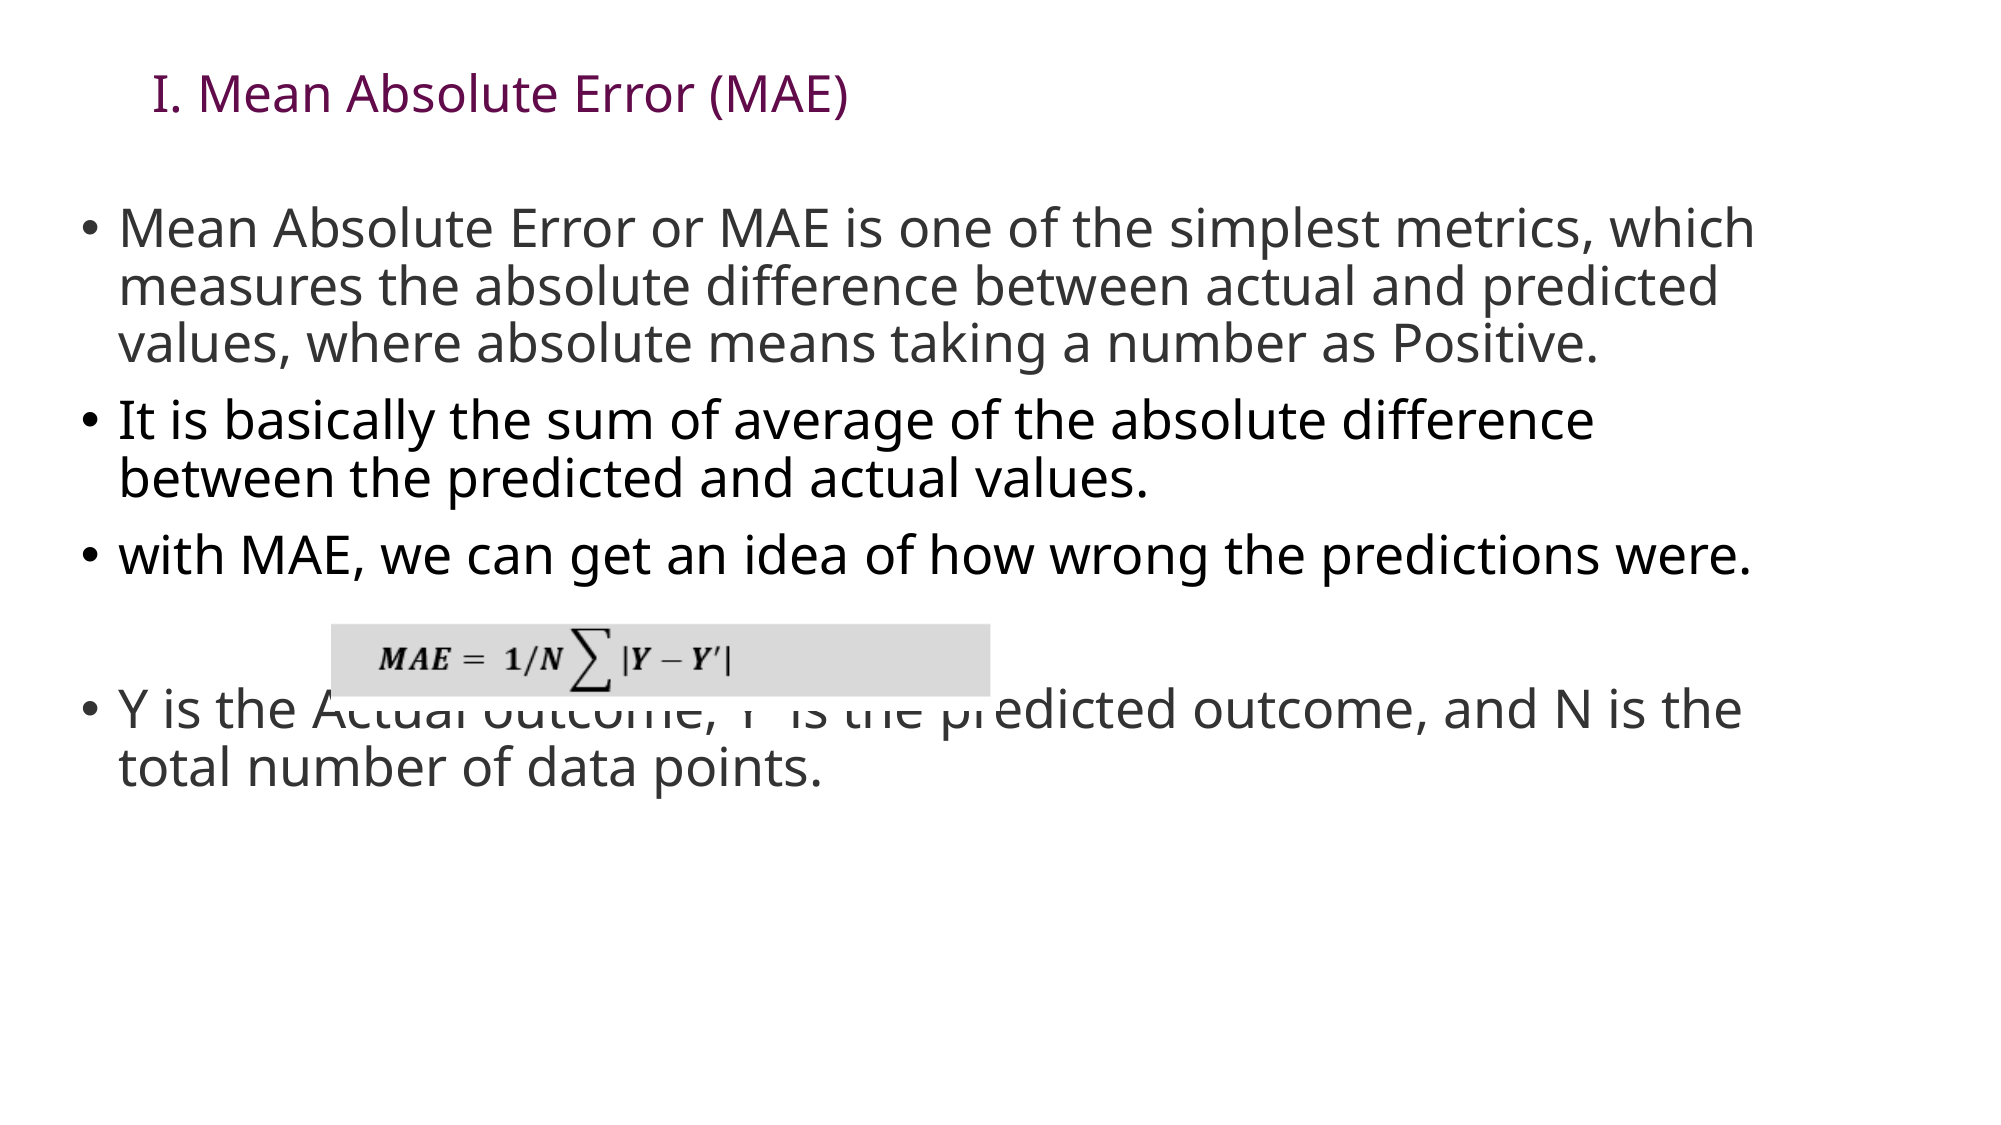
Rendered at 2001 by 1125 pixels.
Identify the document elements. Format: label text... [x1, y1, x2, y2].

title I. Mean Absolute Error (MAE) [137, 59, 1863, 194]
list Mean Absolute Error or MAE is one of the simplest metrics, which measures the absolute difference between actual and predicted values, where absolute means taking a number as Positive. It is basically the sum of average of the absolute difference between the predicted and actual values. with MAE, we can get an idea of how wrong the predictions were. Y is the Actual outcome, Y' is the predicted outcome, and N is the total number of data points. [65, 193, 1791, 908]
picture [331, 618, 1000, 711]
